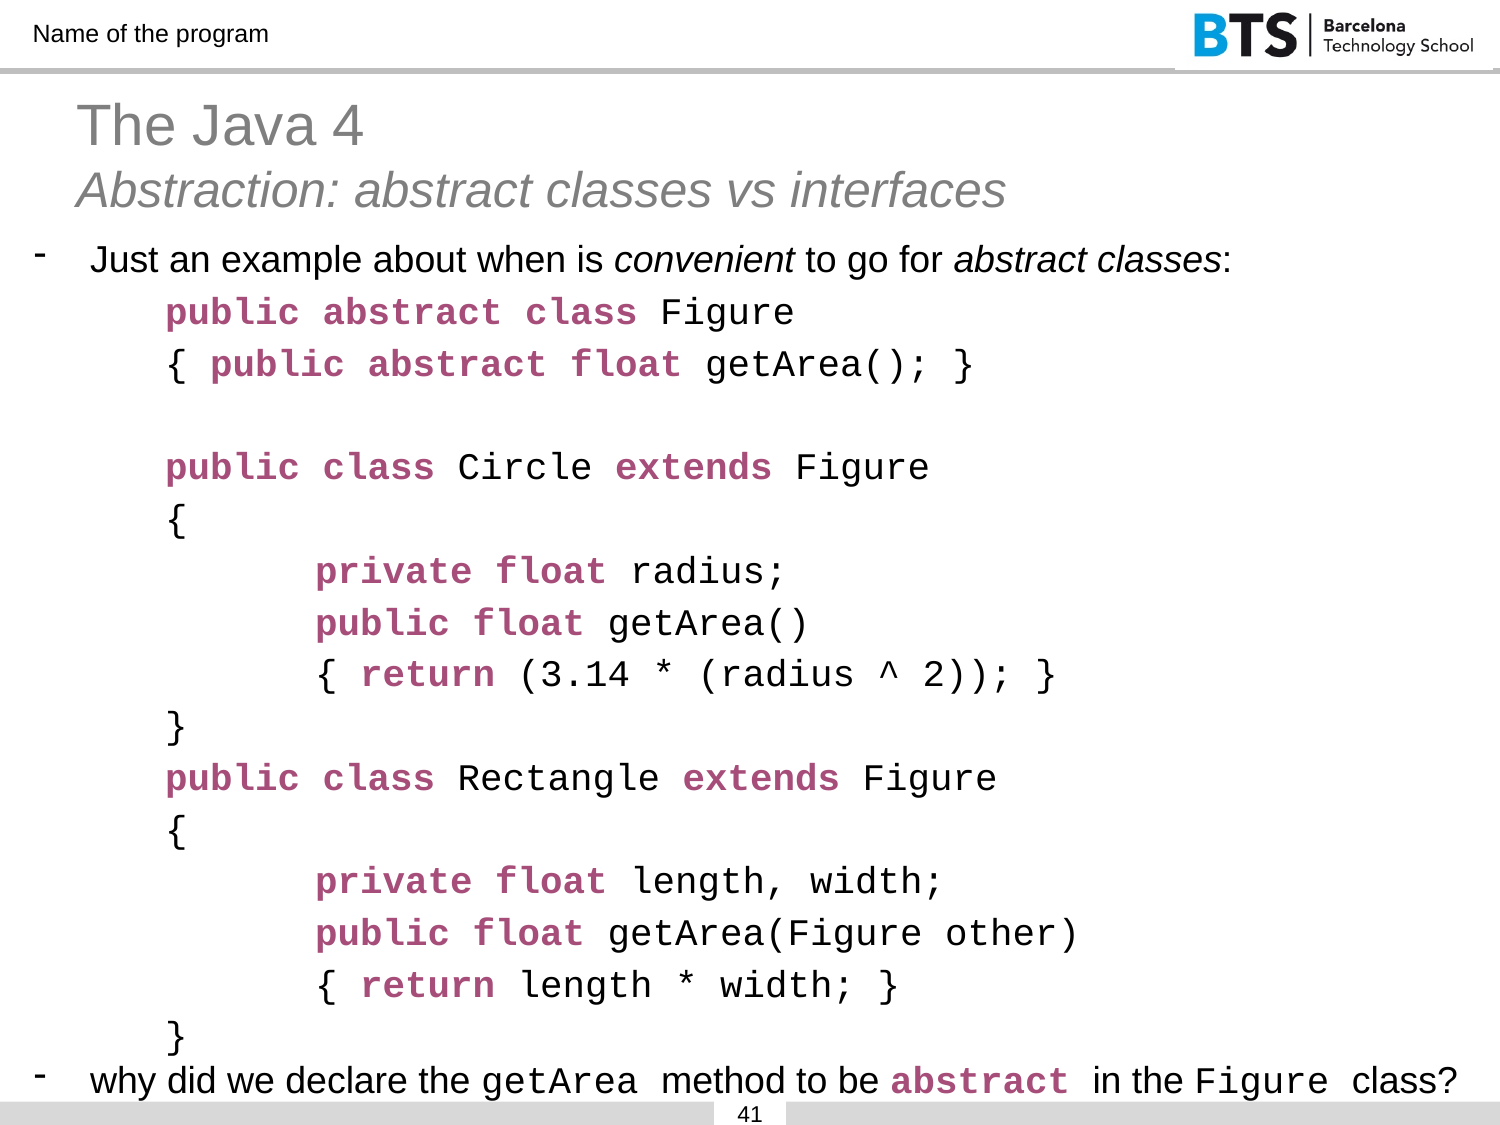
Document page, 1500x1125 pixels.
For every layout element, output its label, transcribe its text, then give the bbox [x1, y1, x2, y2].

text_box Just an example about when is convenient to go for abstract classes: public abstract class Figure { public abstract float getArea(); } public class Circle extends Figure { private float radius; public float getArea() { return (3.14 * (radius ^ 2)); } } public class Rectangle extends Figure { private float length, width; public float getArea(Figure other) { return length * width; } } why did we declare the getArea method to be abstract in the Figure class? [0, 221, 1500, 520]
slide_number ‹#› [714, 1101, 786, 1125]
title The Java 4 Abstraction: abstract classes vs interfaces [61, 79, 1483, 221]
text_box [0, 0, 1500, 70]
